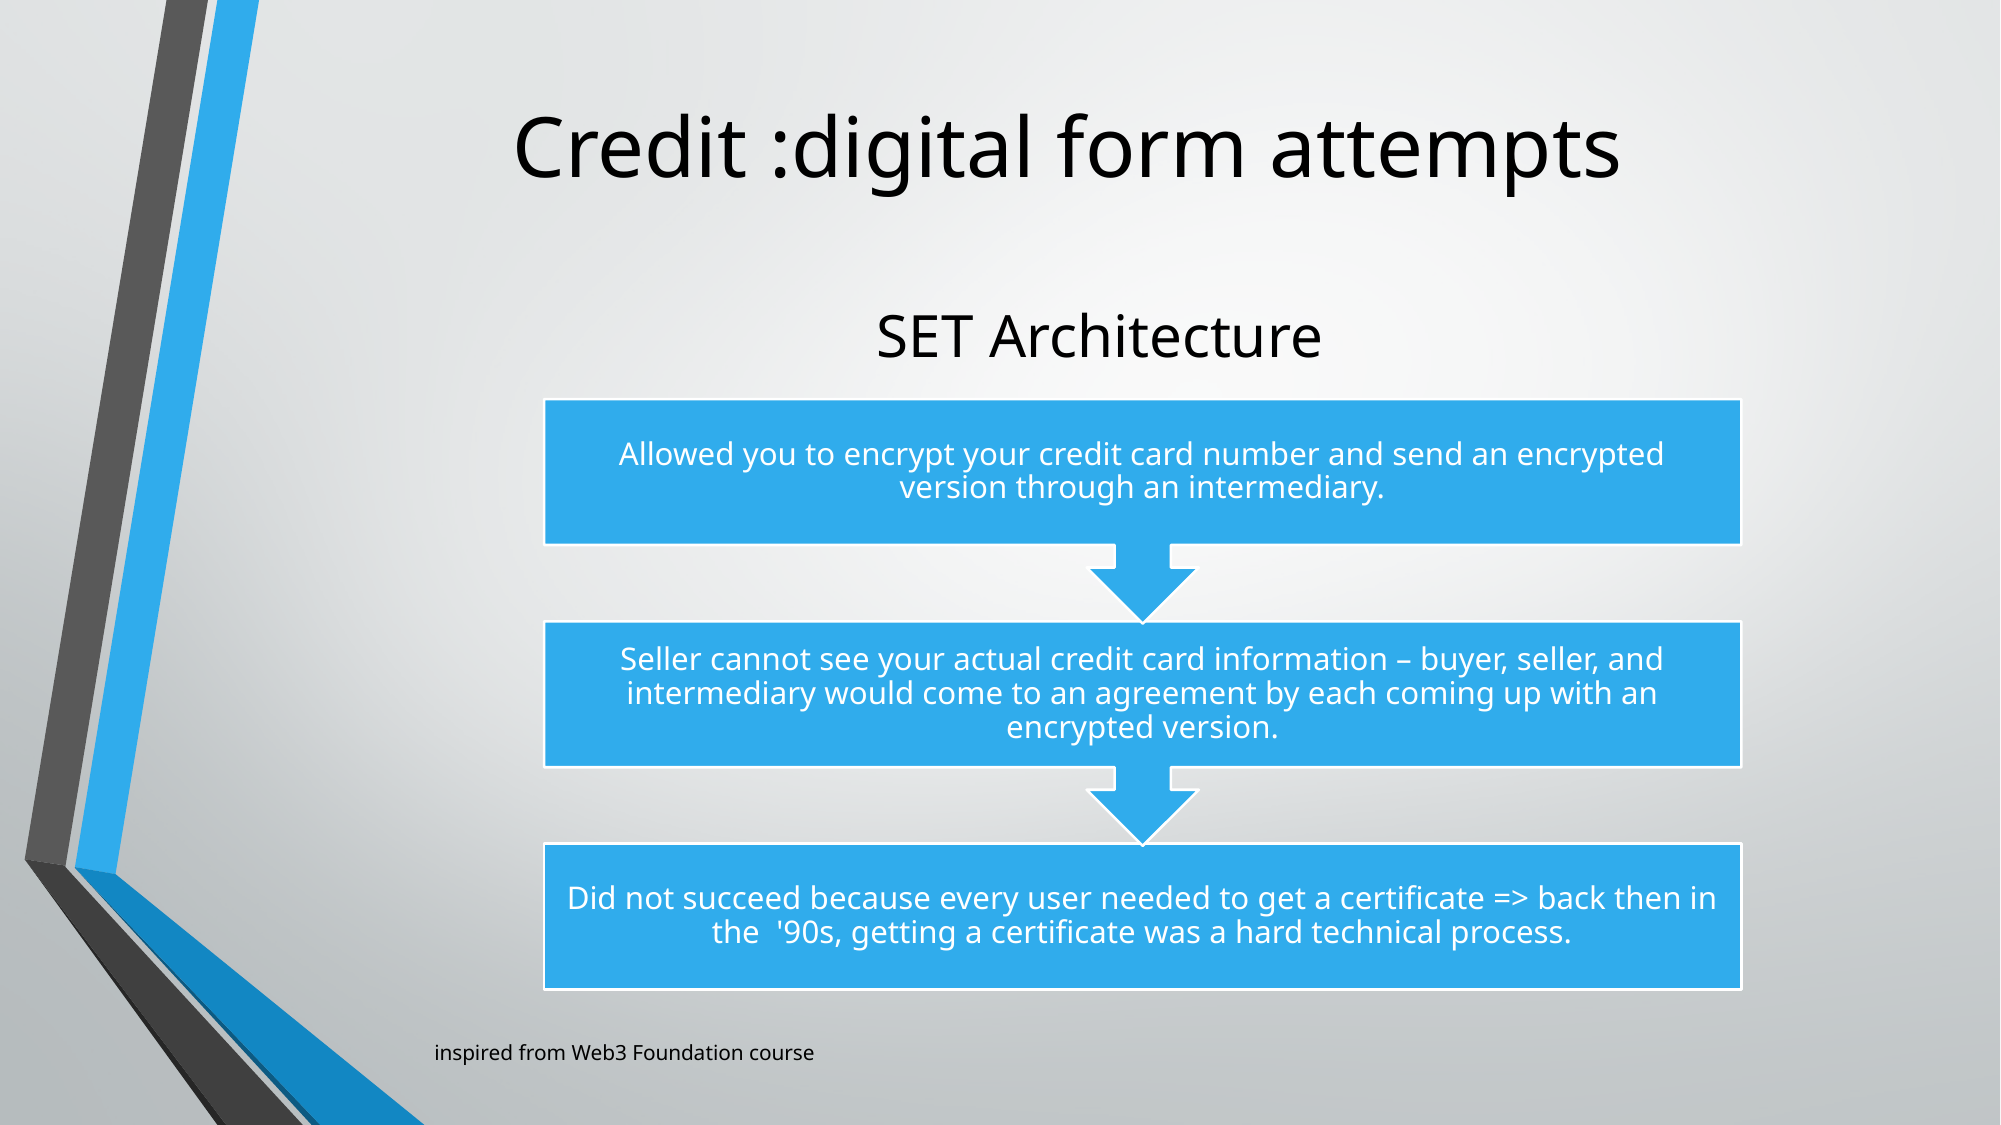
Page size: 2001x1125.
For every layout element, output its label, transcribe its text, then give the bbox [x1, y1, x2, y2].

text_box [543, 398, 1742, 990]
title Credit :digital form attempts [246, 0, 1890, 288]
footer inspired from Web3 Foundation course [419, 1022, 1582, 1083]
list SET Architecture [815, 281, 1385, 387]
